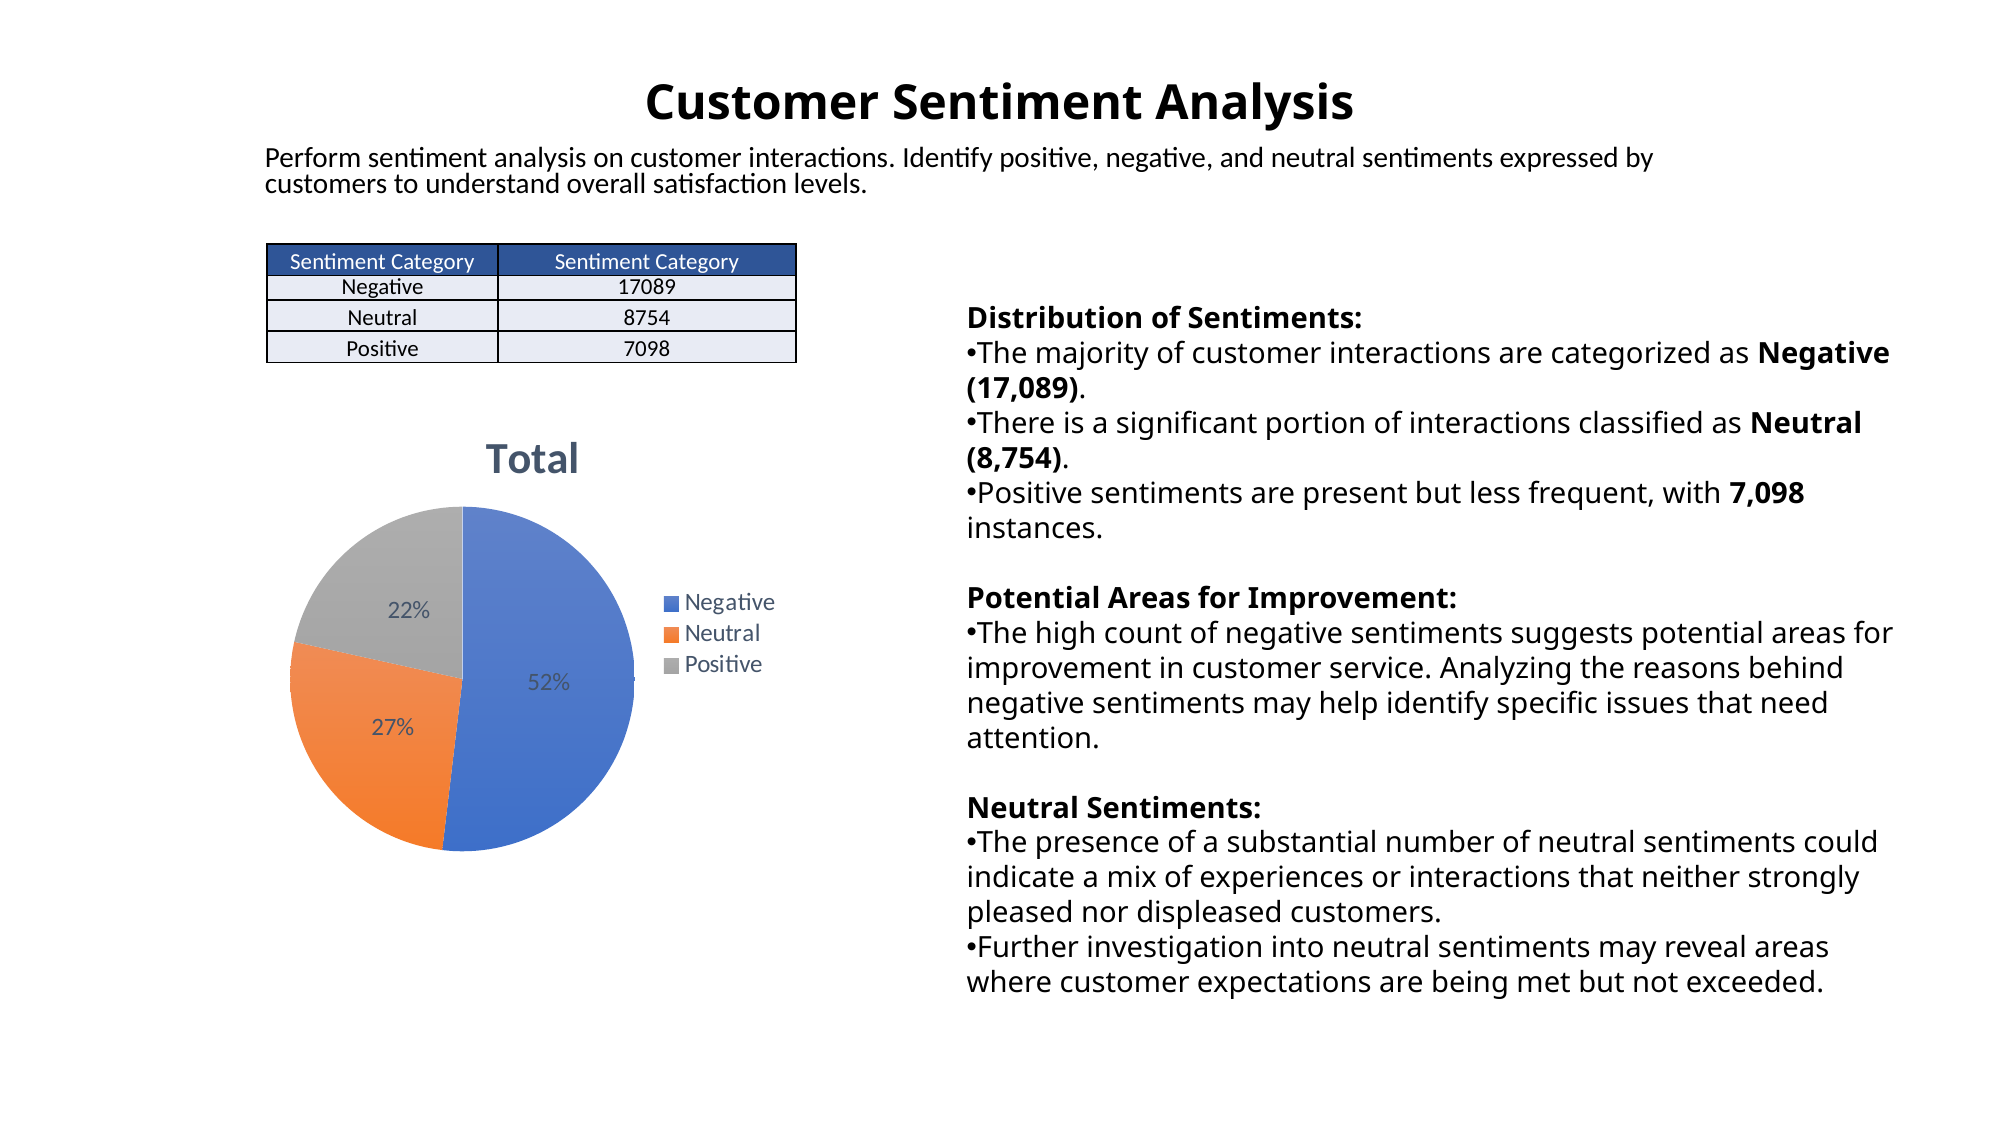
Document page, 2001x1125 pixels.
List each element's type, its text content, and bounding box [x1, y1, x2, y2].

table_cell Negative [268, 276, 497, 299]
chart [269, 410, 797, 861]
table_cell 8754 [499, 301, 795, 330]
table_header Sentiment Category [499, 245, 795, 275]
table_header Sentiment Category [268, 245, 497, 275]
table_cell 7098 [499, 332, 795, 362]
title Customer Sentiment Analysis [249, 63, 1750, 138]
table_cell Positive [268, 332, 497, 362]
table_cell Neutral [268, 301, 497, 330]
table_cell 17089 [499, 276, 795, 299]
subtitle Perform sentiment analysis on customer interactions. Identify positive, negative, and neutral sentiments expressed by customers to understand overall satisfaction levels. [249, 138, 1750, 231]
text_box Distribution of Sentiments: The majority of customer interactions are categorized as Negative (17,089). There is a significant portion of interactions classified as Neutral (8,754). Positive sentiments are present but less frequent, with 7,098 instances. Potential Areas for Improvement: The high count of negative sentiments suggests potential areas for improvement in customer service. Analyzing the reasons behind negative sentiments may help identify specific issues that need attention. Neutral Sentiments: The presence of a substantial number of neutral sentiments could indicate a mix of experiences or interactions that neither strongly pleased nor displeased customers. Further investigation into neutral sentiments may reveal areas where customer expectations are being met but not exceeded. [951, 292, 1927, 1041]
